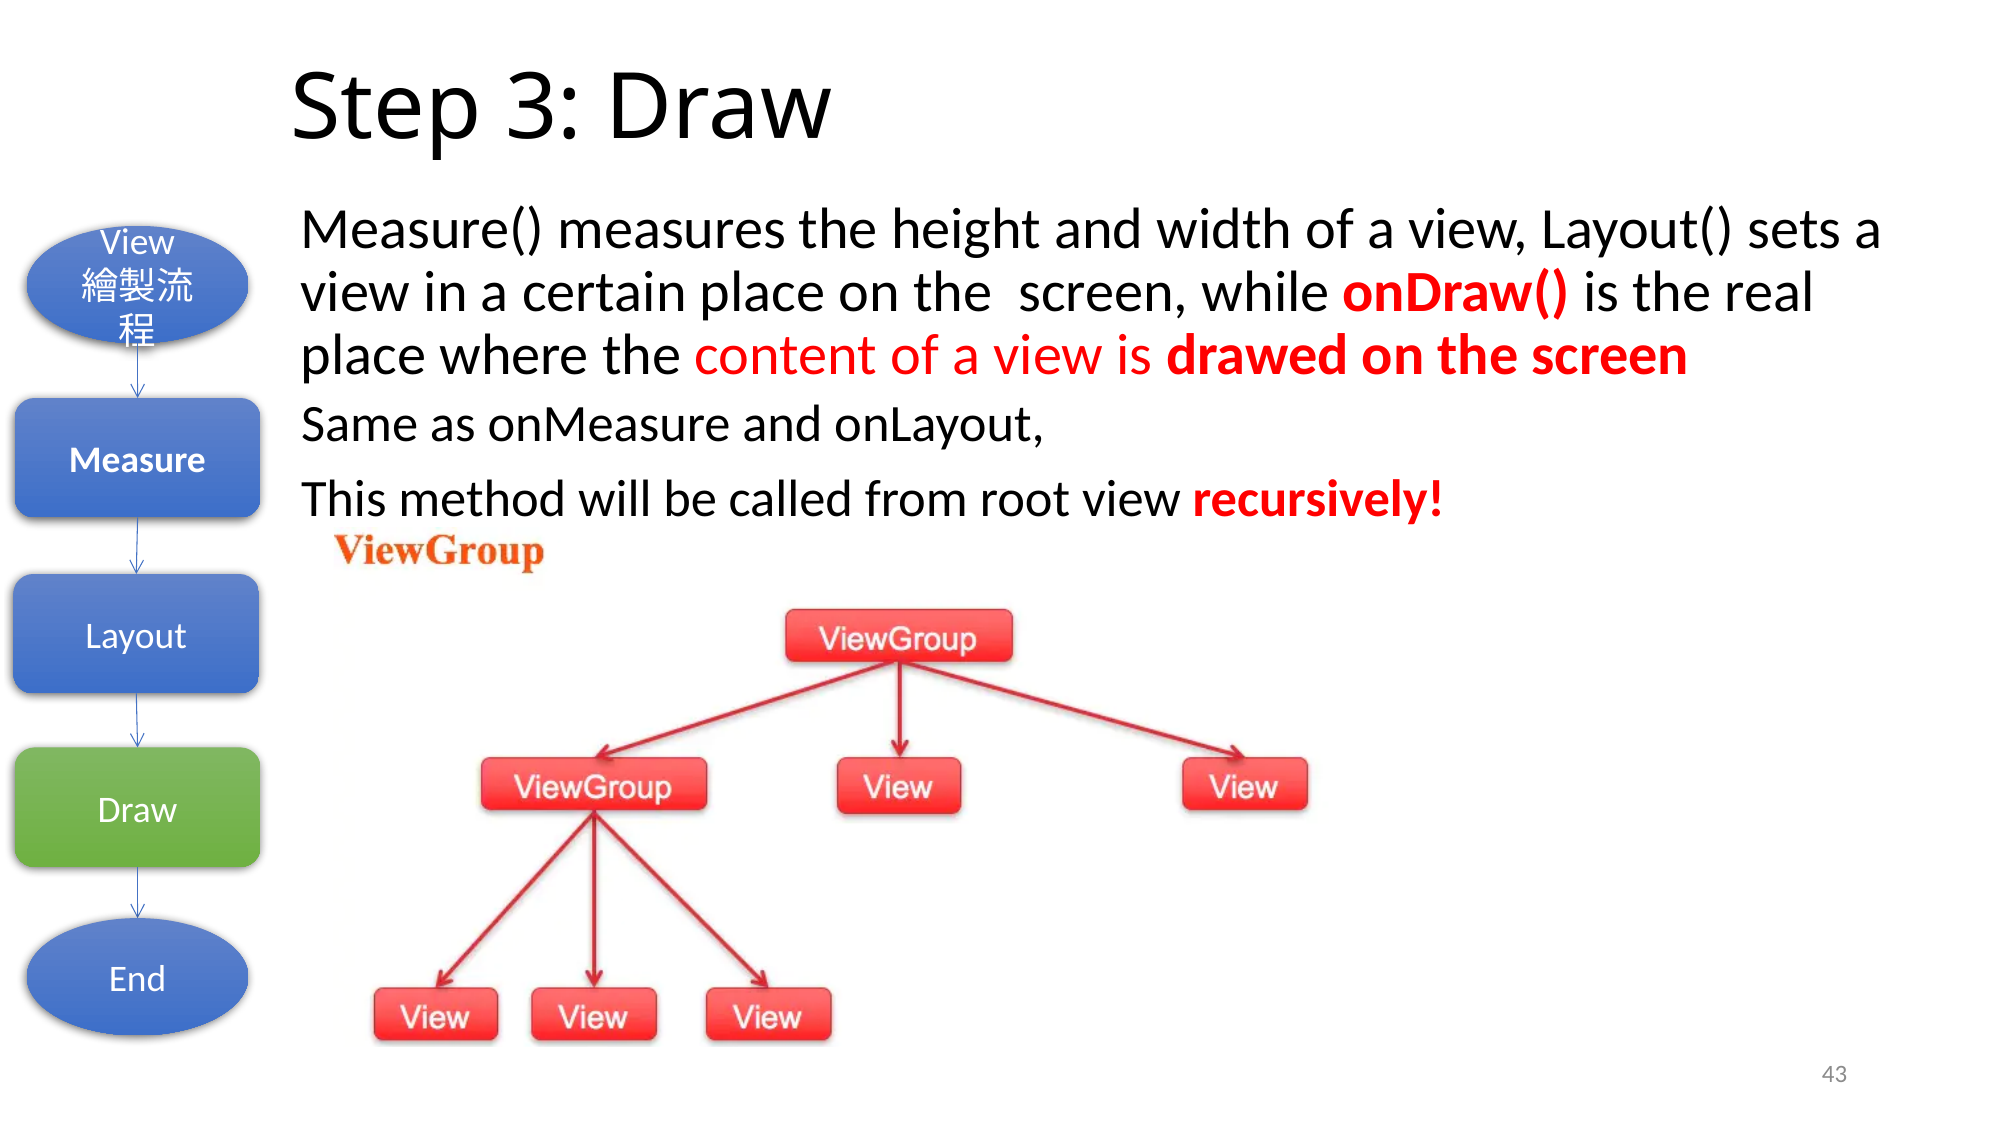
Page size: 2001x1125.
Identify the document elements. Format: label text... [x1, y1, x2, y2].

text_box Measure() measures the height and width of a view, Layout() sets a view in a certain place on the screen, while onDraw() is the real place where the content of a view is drawed on the screen [285, 190, 1899, 395]
picture [333, 527, 1332, 1047]
list Same as onMeasure and onLayout, This method will be called from root view recursively! [285, 388, 2000, 537]
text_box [13, 225, 261, 1036]
slide_number 43 [1412, 1042, 1863, 1103]
title Step 3: Draw [275, 0, 2000, 218]
